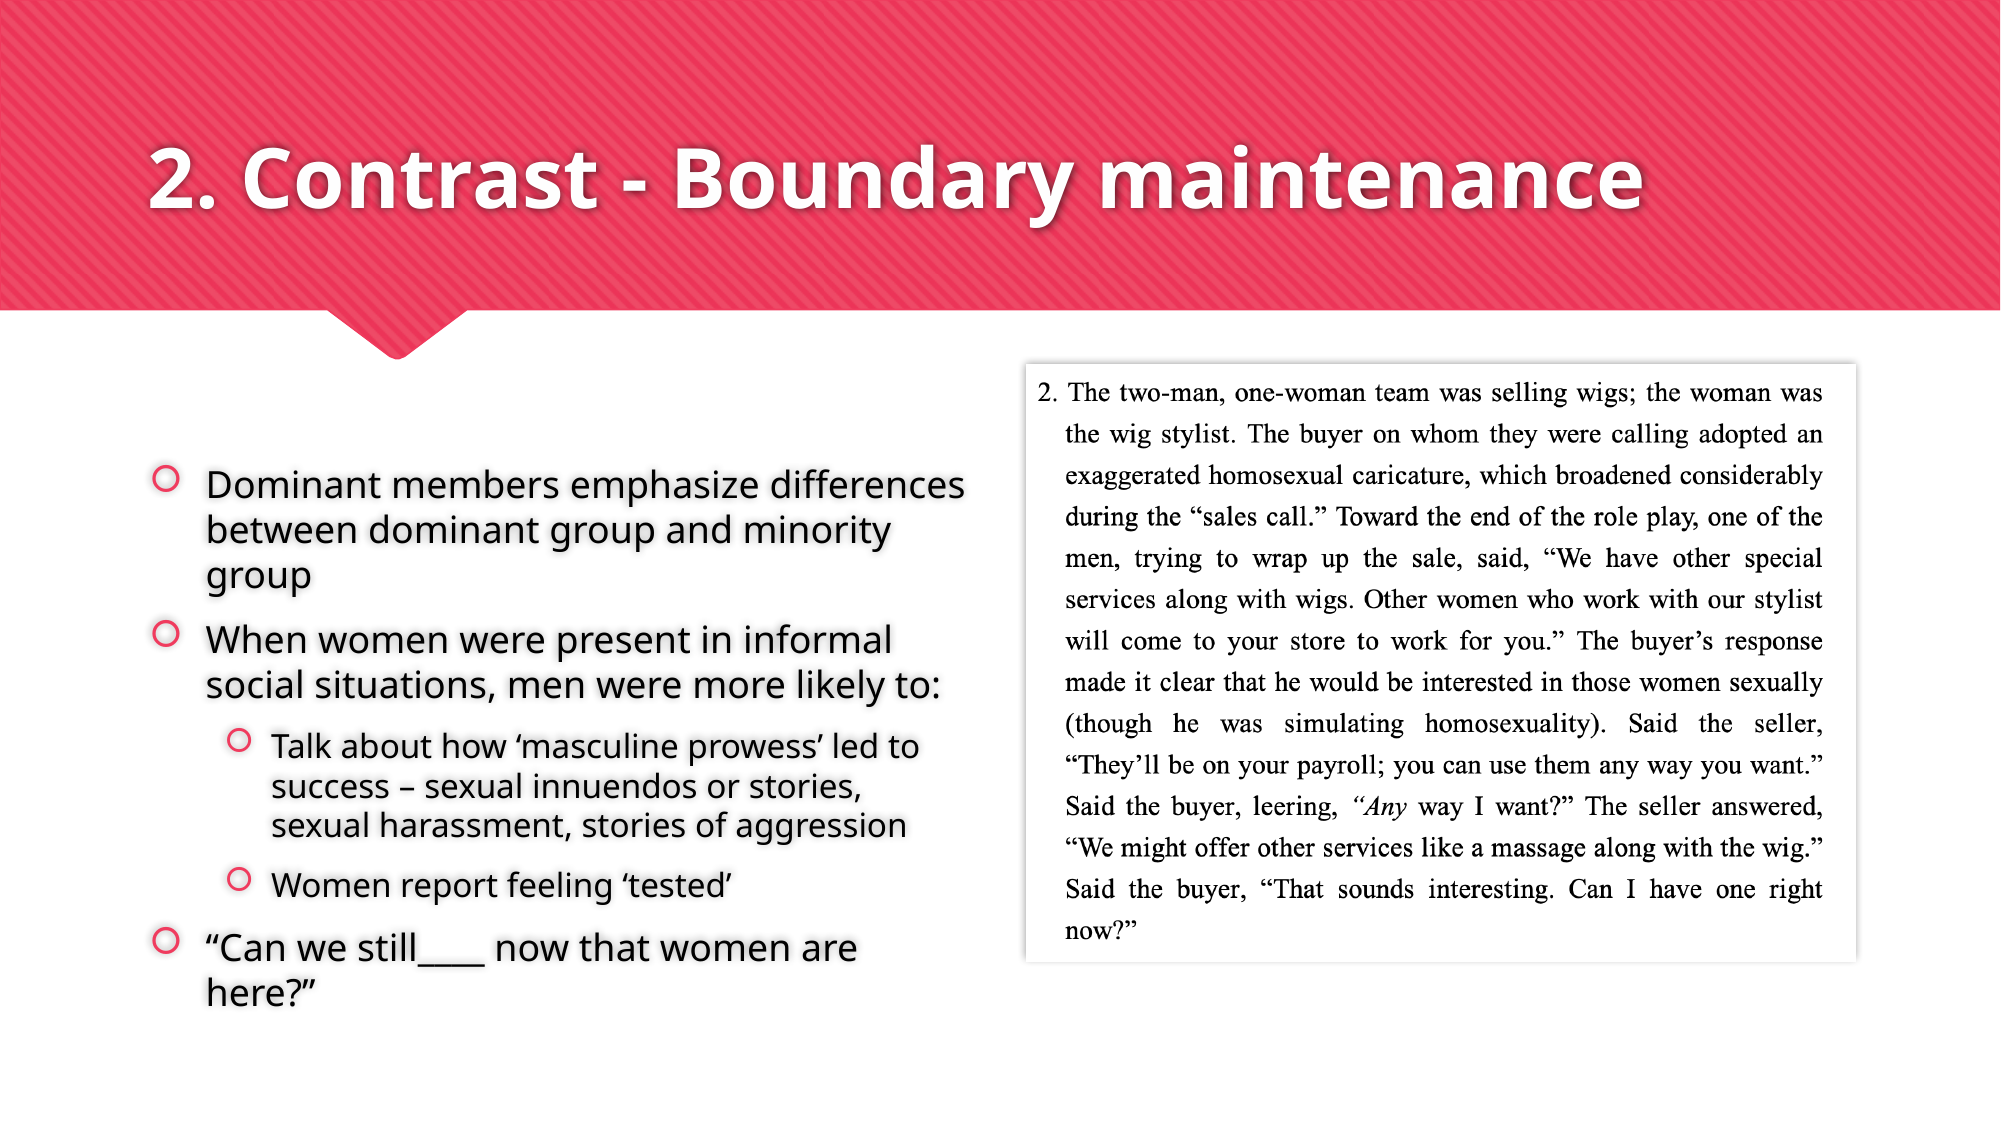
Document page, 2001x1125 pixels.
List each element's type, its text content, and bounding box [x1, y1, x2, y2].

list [1026, 364, 1856, 962]
title 2. Contrast - Boundary maintenance [132, 73, 1868, 233]
list Dominant members emphasize differences between dominant group and minority group When women were present in informal social situations, men were more likely to: Talk about how ‘masculine prowess’ led to success – sexual innuendos or stories, sexual harassment, stories of aggression Women report feeling ‘tested’ “Can we still____ now that women are here?” [134, 364, 985, 1110]
